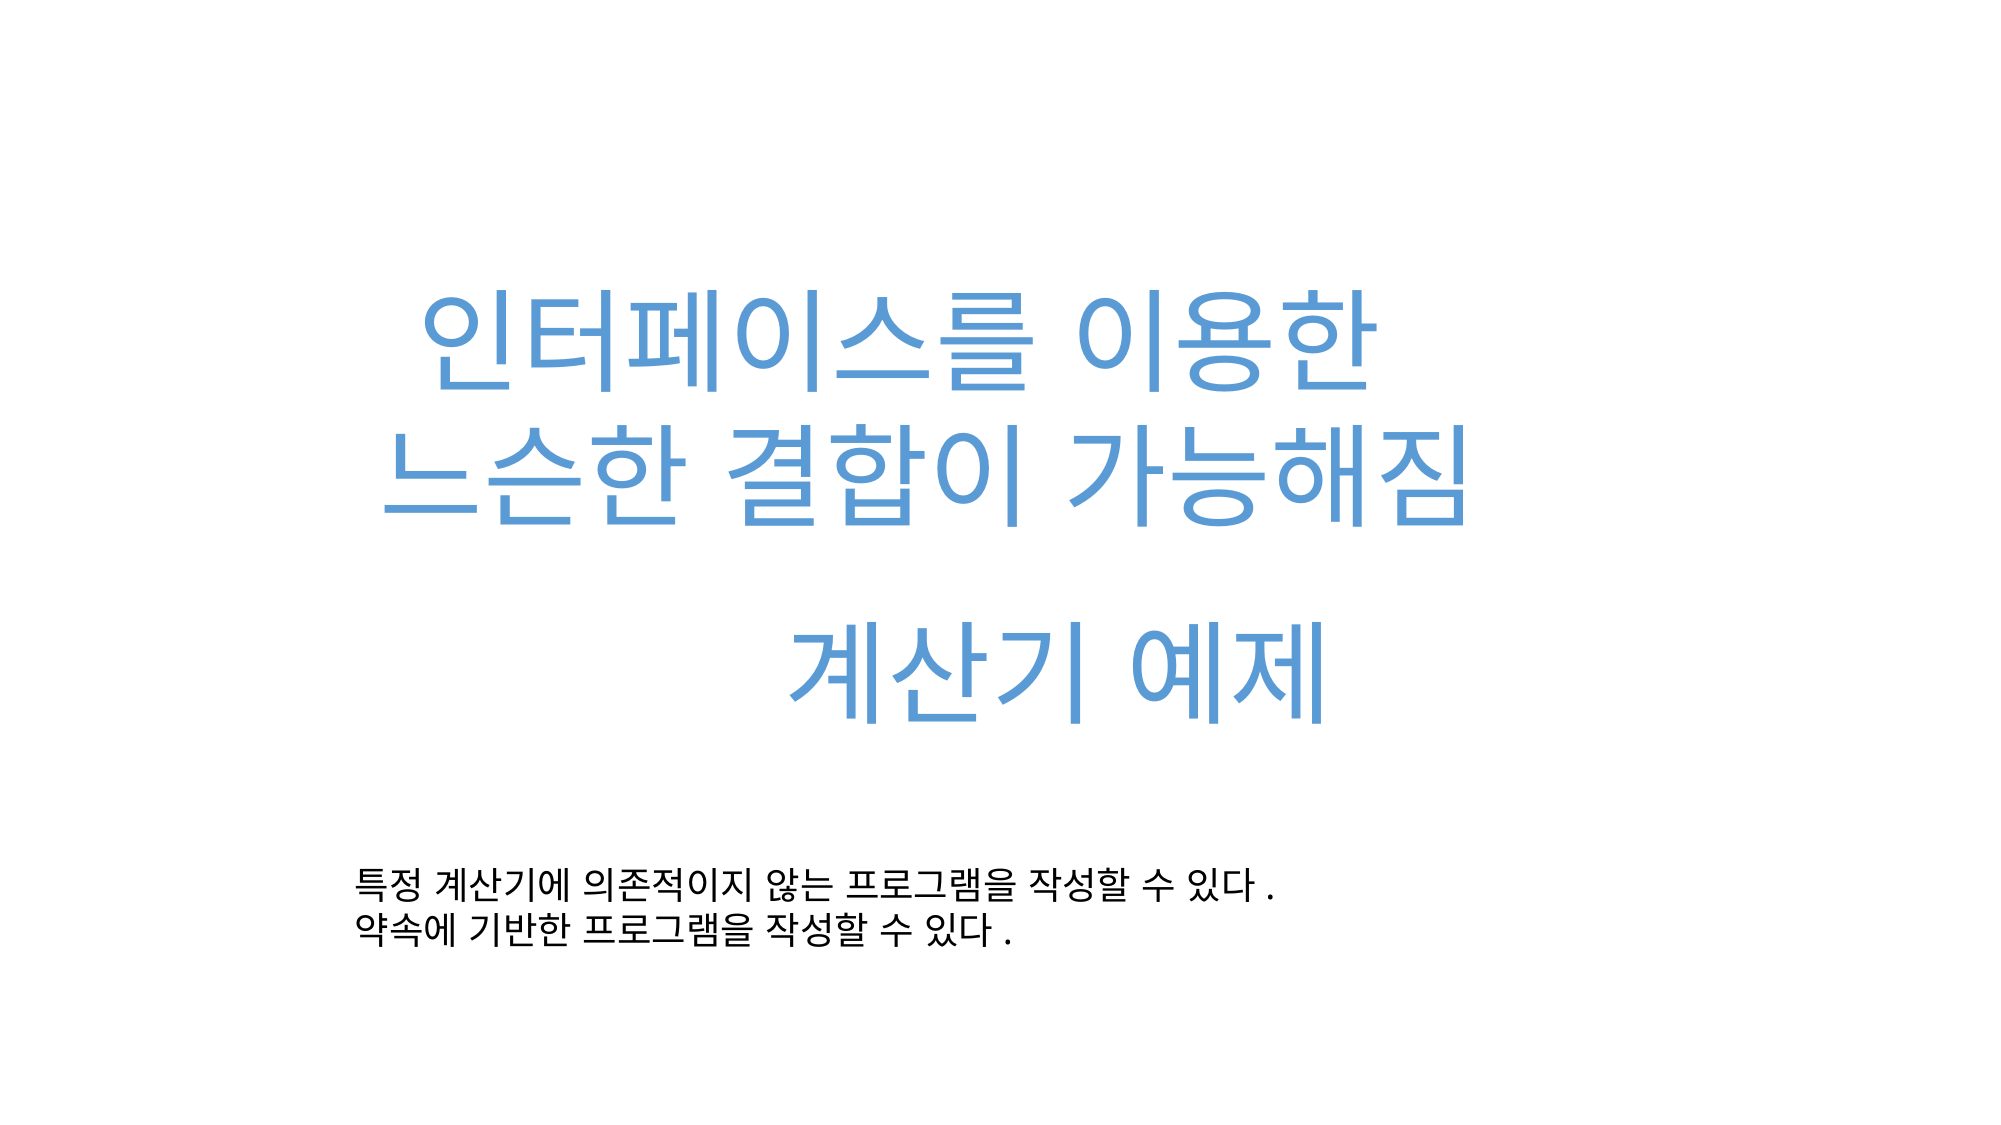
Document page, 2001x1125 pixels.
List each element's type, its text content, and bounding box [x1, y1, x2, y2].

text_box 특정 계산기에 의존적이지 않는 프로그램을 작성할 수 있다. 약속에 기반한 프로그램을 작성할 수 있다. [340, 854, 1625, 1005]
text_box 계산기 예제 [768, 595, 1349, 746]
text_box 인터페이스를 이용한 느슨한 결합이 가능해짐 [306, 264, 1493, 549]
